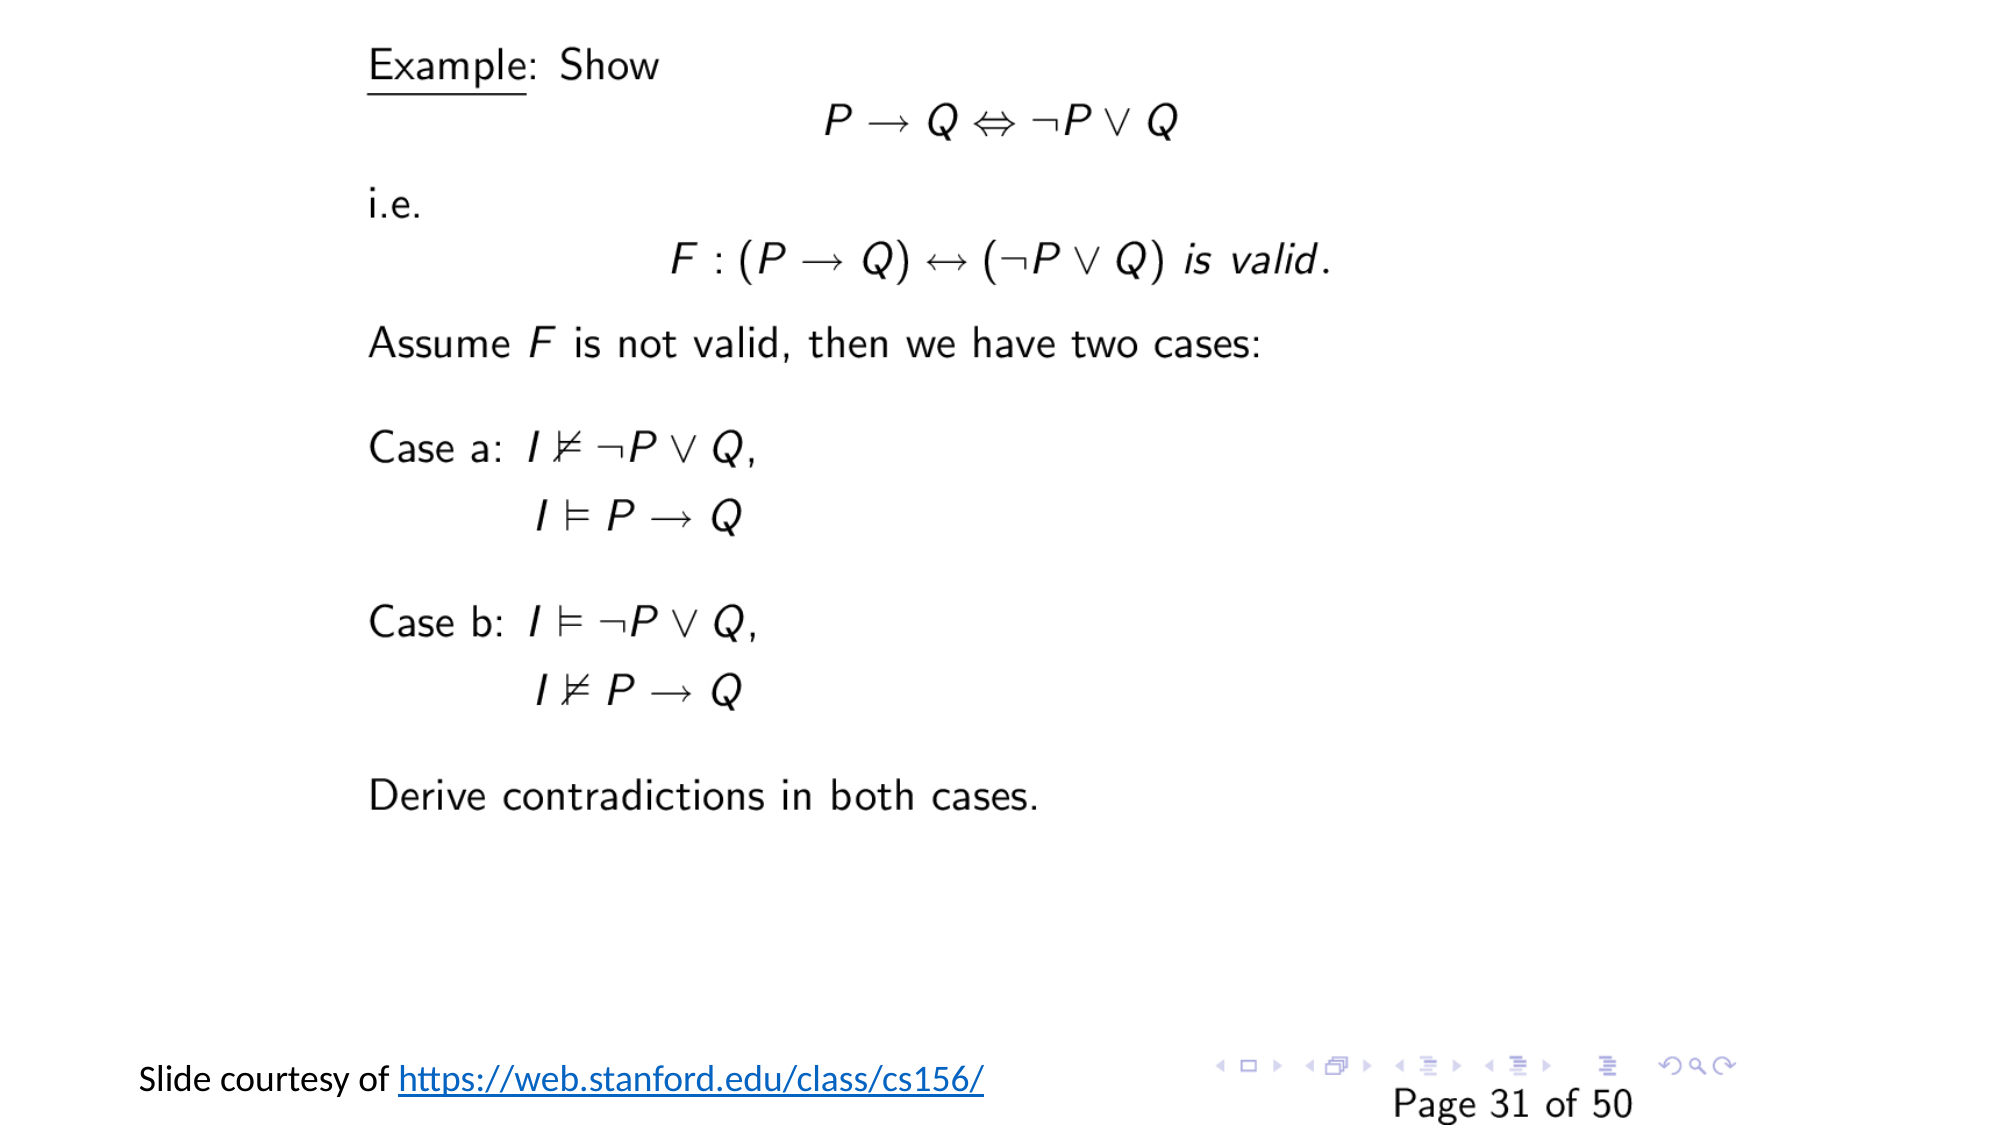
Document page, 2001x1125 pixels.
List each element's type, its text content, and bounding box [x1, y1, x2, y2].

picture [250, 0, 1750, 1125]
text_box Slide courtesy of https://web.stanford.edu/class/cs156/ [124, 1046, 250, 1107]
